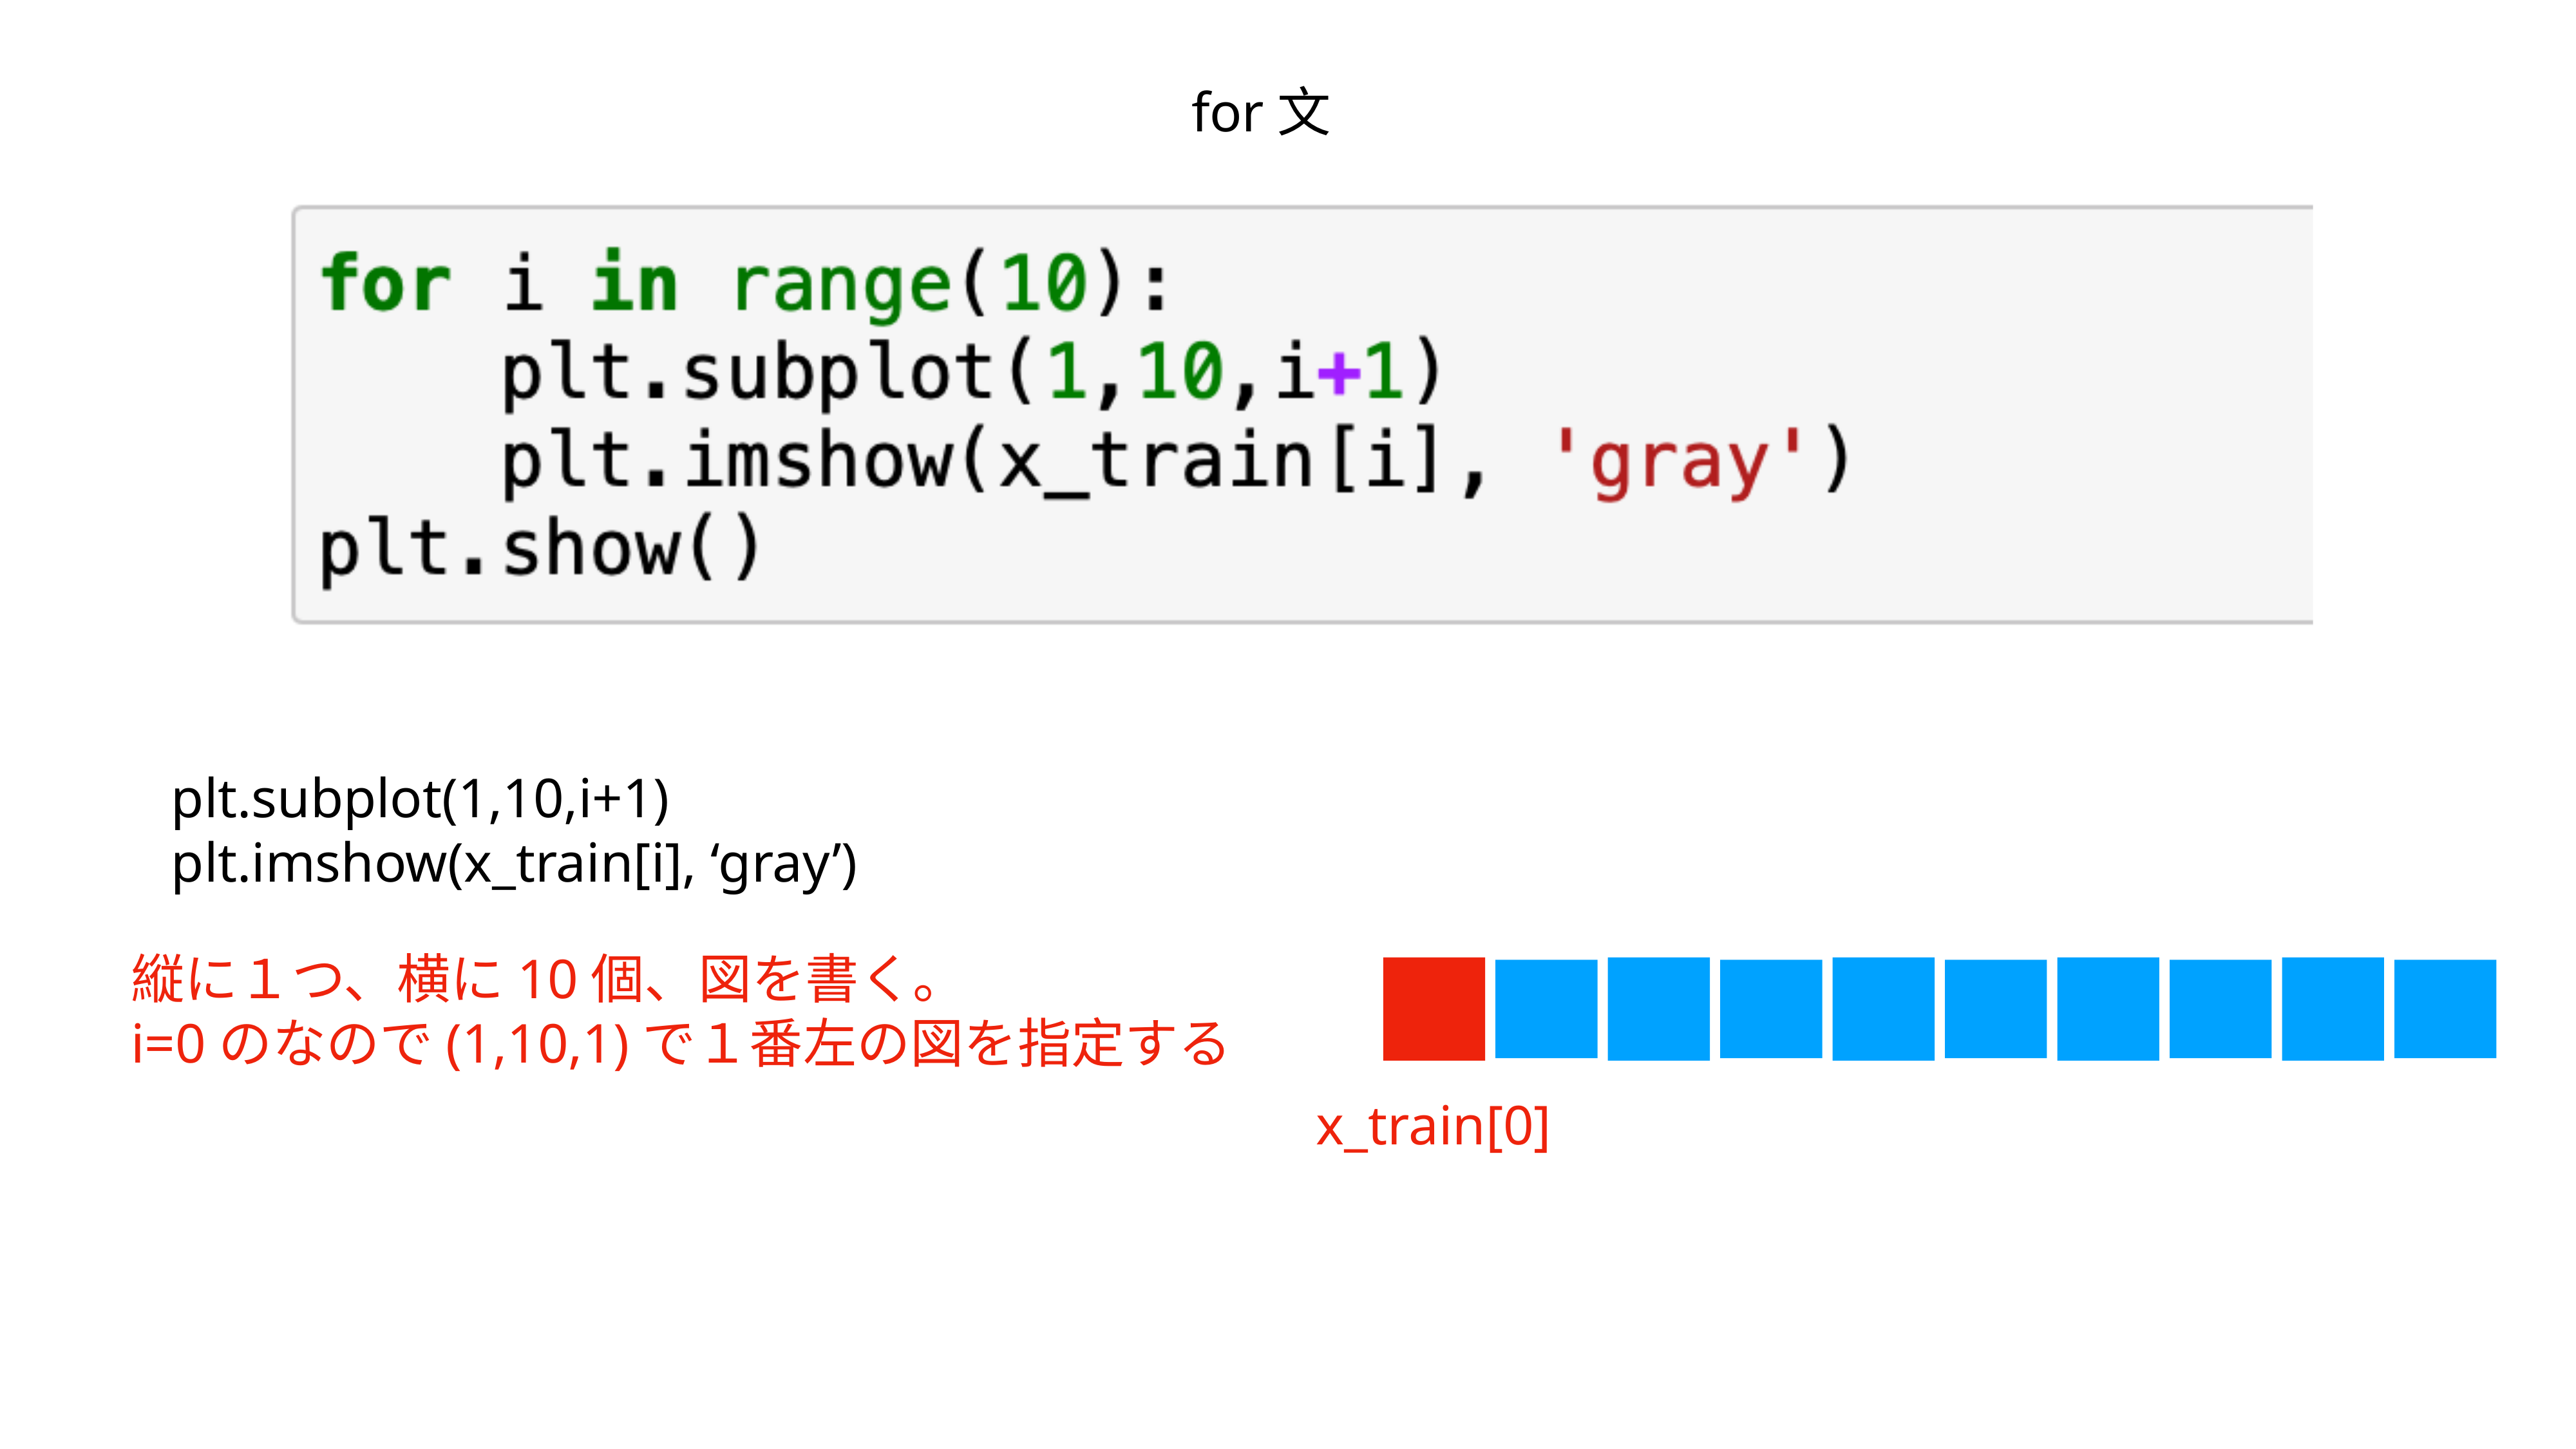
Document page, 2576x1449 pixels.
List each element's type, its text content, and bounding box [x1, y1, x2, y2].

text_box [1607, 957, 1710, 1061]
picture [262, 168, 2313, 654]
text_box x_train[0] [1311, 1085, 1558, 1161]
text_box [2170, 960, 2272, 1059]
text_box [1720, 960, 1823, 1059]
text_box [1383, 957, 1486, 1061]
text_box [1945, 960, 2047, 1059]
text_box [1495, 960, 1598, 1059]
text_box [1832, 957, 1935, 1061]
text_box [2282, 957, 2384, 1061]
text_box 縦に１つ、横に10個、図を書く。 i=0のなので(1,10,1)で１番左の図を指定する [126, 939, 1238, 1079]
text_box [2394, 960, 2497, 1059]
text_box plt.subplot(1,10,i+1) plt.imshow(x_train[i], ‘gray’) [166, 759, 864, 898]
text_box [2057, 957, 2159, 1061]
text_box for文 [1186, 72, 1390, 148]
